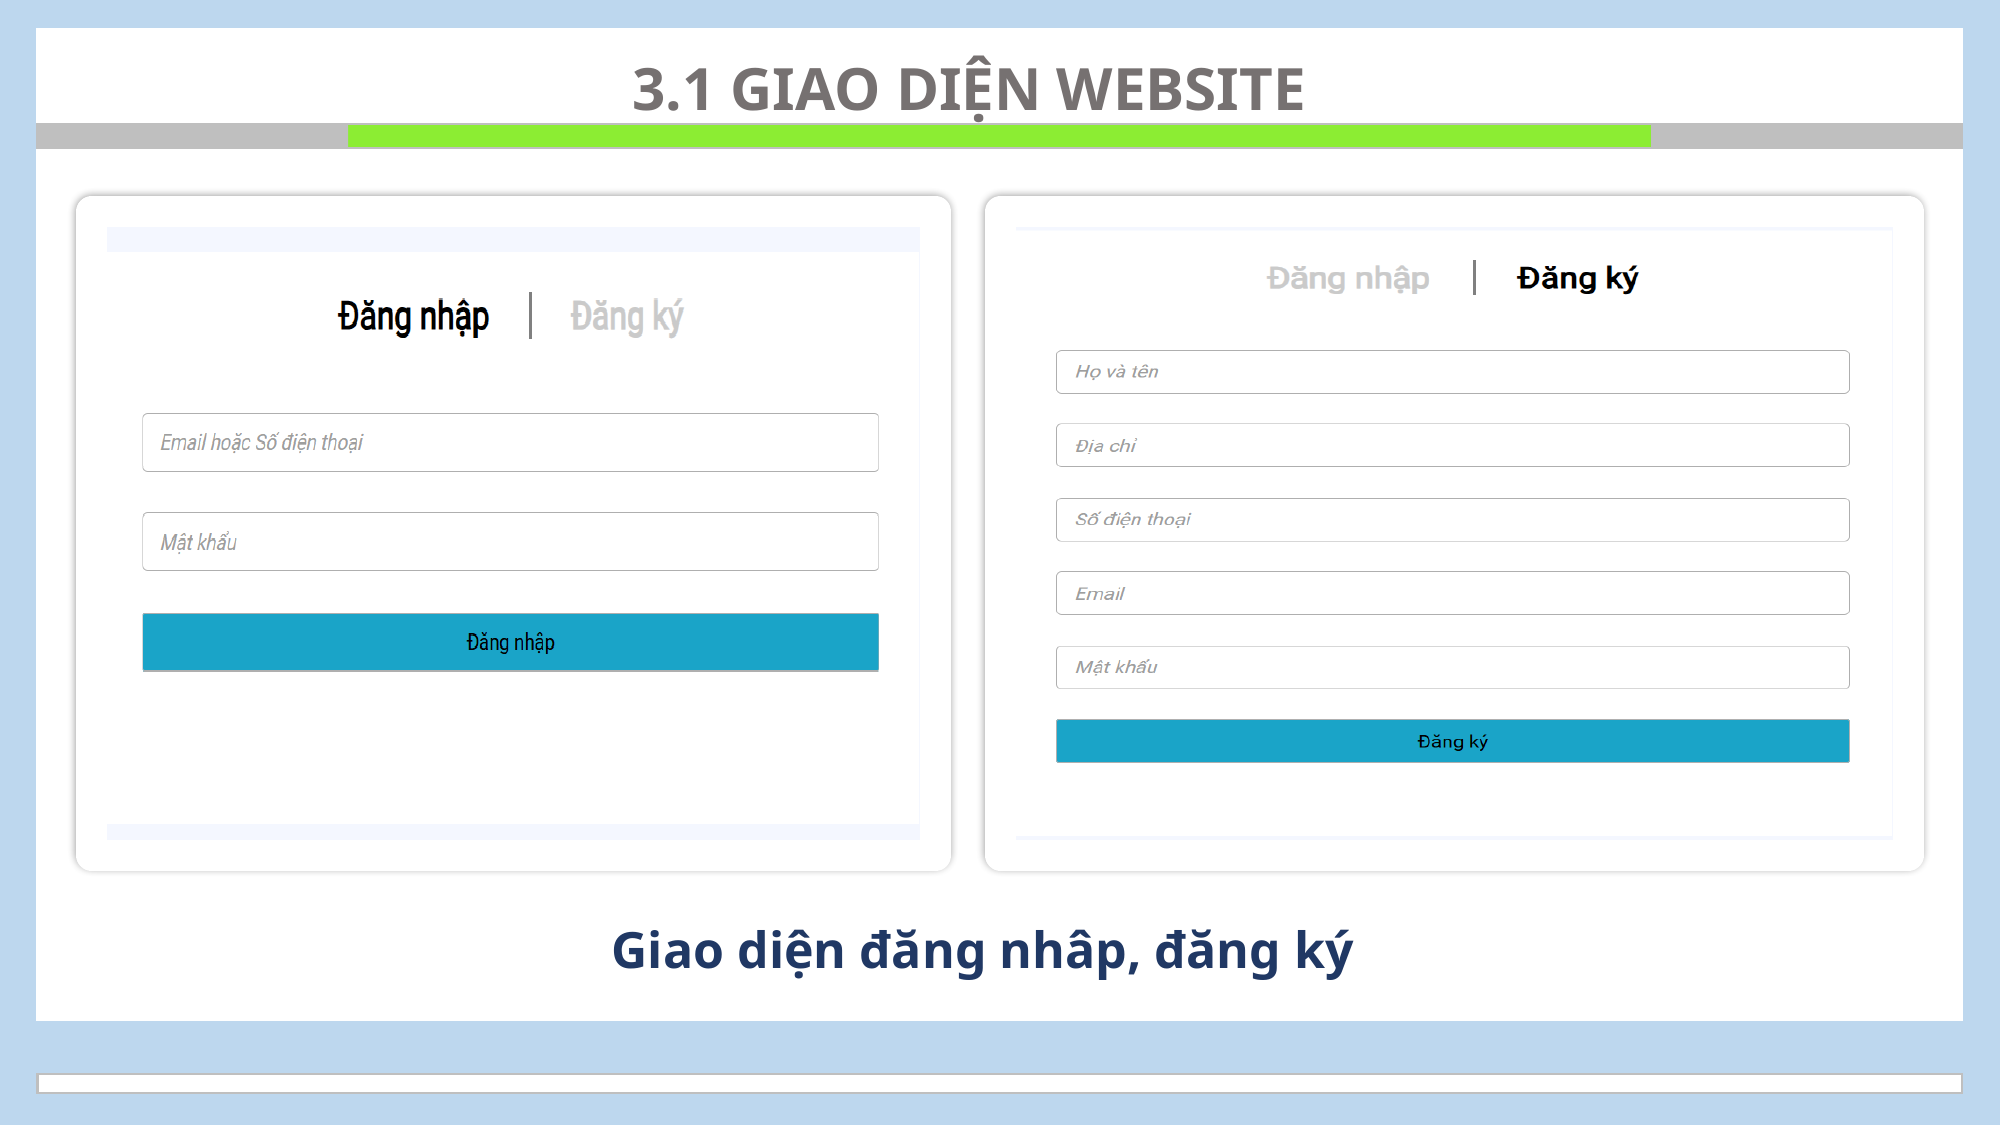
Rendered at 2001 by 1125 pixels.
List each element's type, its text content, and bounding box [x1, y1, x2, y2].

text_box 3.1 GIAO DIỆN WEBSITE [74, 44, 1865, 130]
text_box Giao diện đăng nhâp, đăng ký [468, 911, 1498, 987]
picture [1016, 226, 1893, 840]
picture [107, 227, 921, 840]
